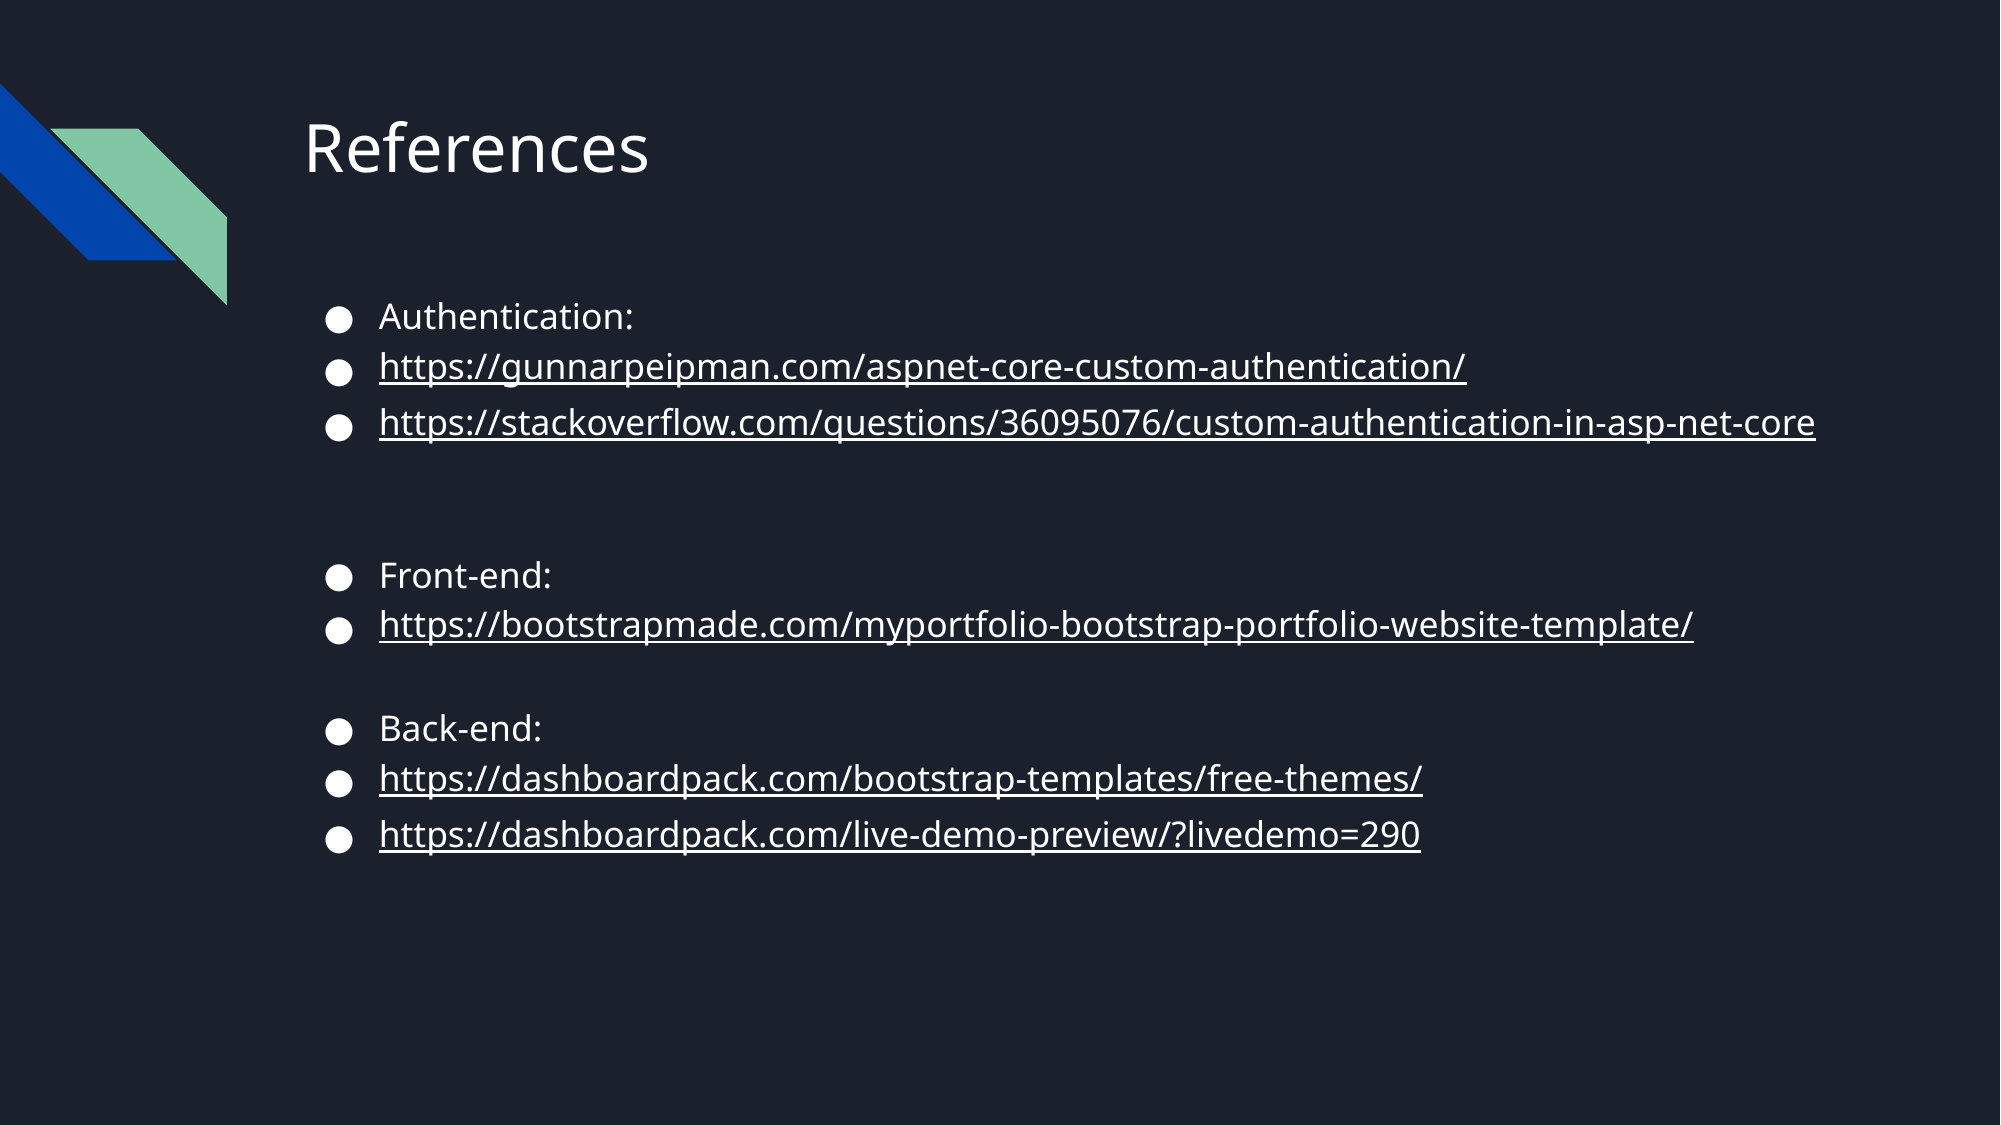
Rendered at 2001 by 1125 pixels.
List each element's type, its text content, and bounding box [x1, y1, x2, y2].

list Authentication: https://gunnarpeipman.com/aspnet-core-custom-authentication/ https://stackoverflow.com/questions/36095076/custom-authentication-in-asp-net-core Front-end: https://bootstrapmade.com/myportfolio-bootstrap-portfolio-website-template/ Back-end: https://dashboardpack.com/bootstrap-templates/free-themes/ https://dashboardpack.com/live-demo-preview/?livedemo=290 [283, 225, 1953, 980]
title References [283, 86, 1824, 225]
